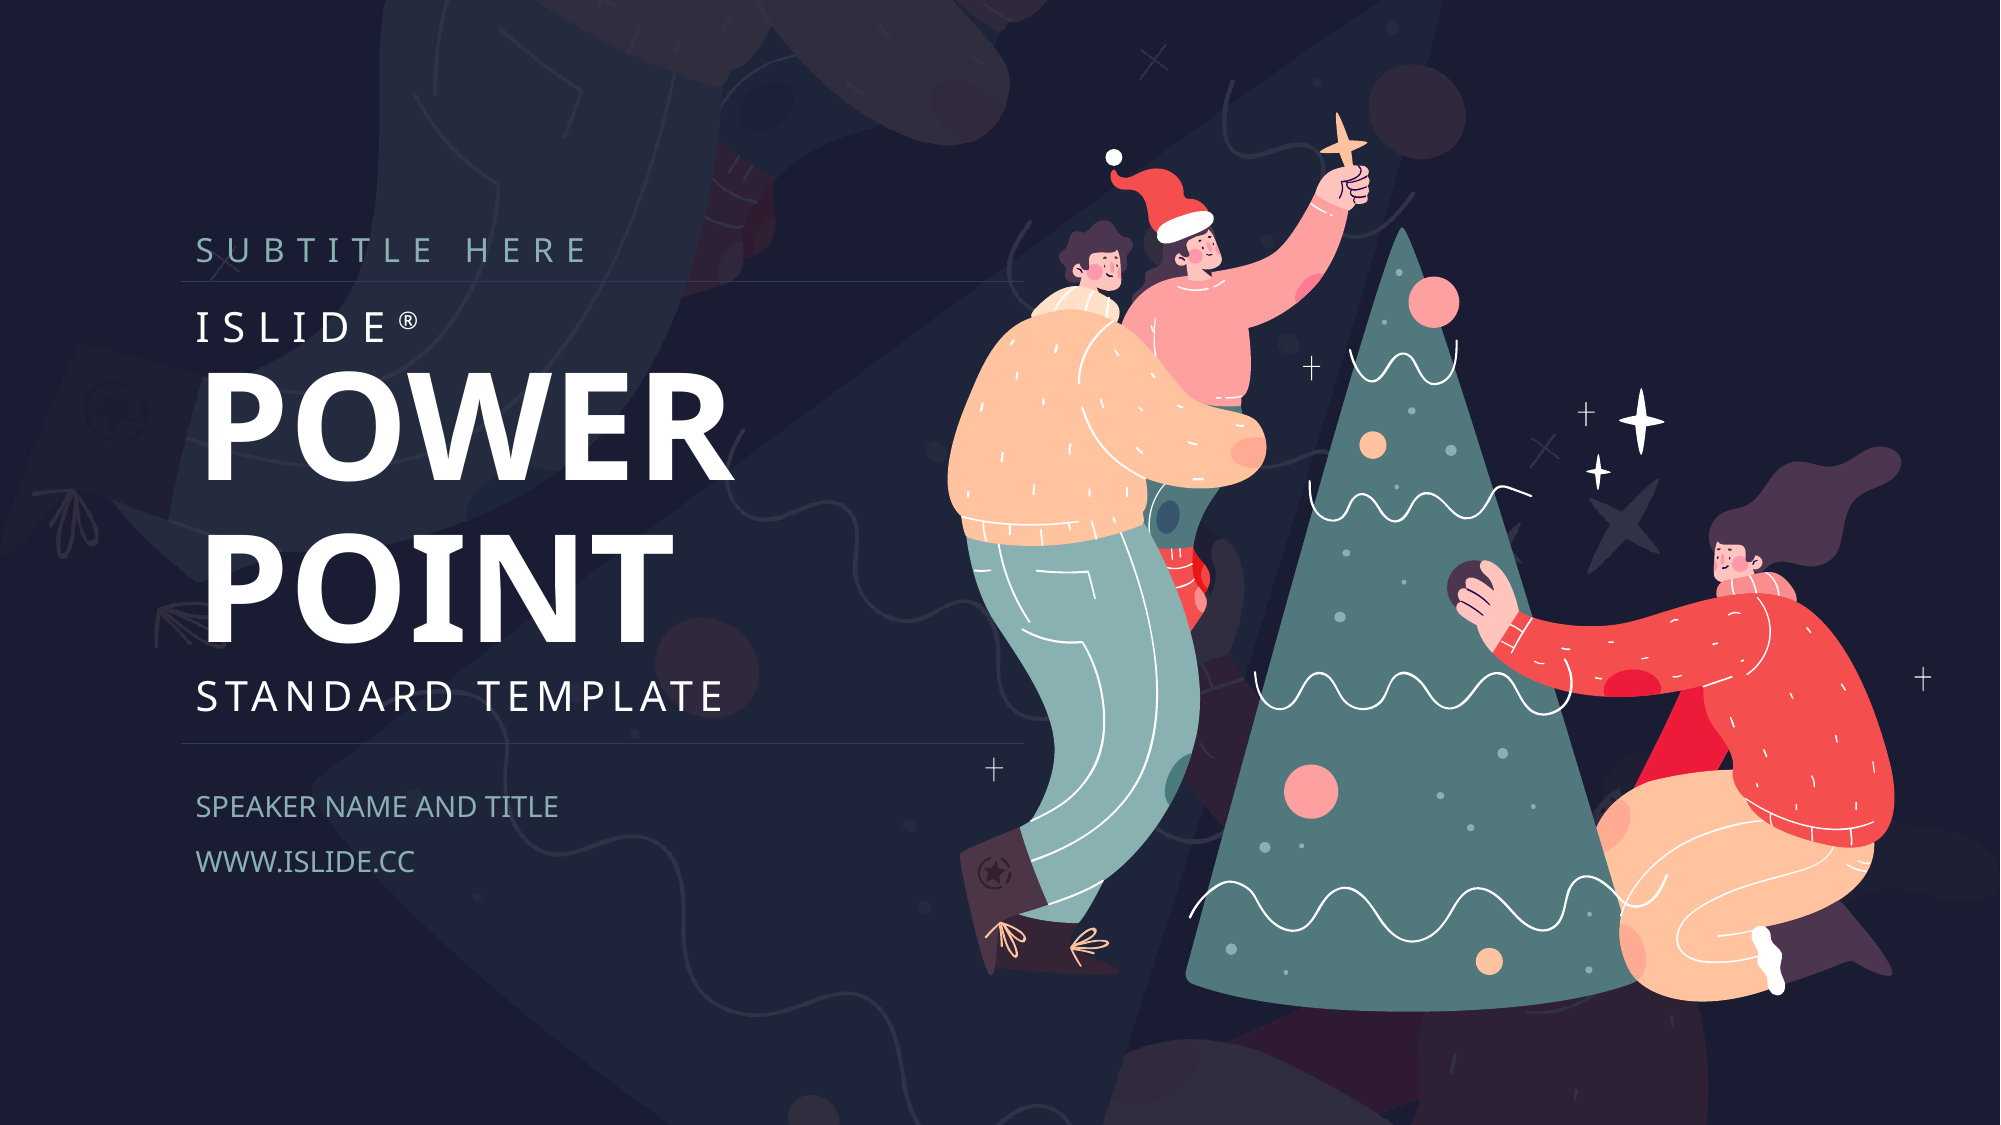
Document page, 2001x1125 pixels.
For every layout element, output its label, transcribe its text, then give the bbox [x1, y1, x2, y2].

title ISLIDE® POWER POINT STANDARD TEMPLATE [180, 346, 952, 728]
list SPEAKER NAME AND TITLE [180, 785, 1022, 832]
list WWW.ISLIDE.CC [180, 840, 1022, 887]
subtitle SUBTITLE HERE [180, 226, 952, 318]
